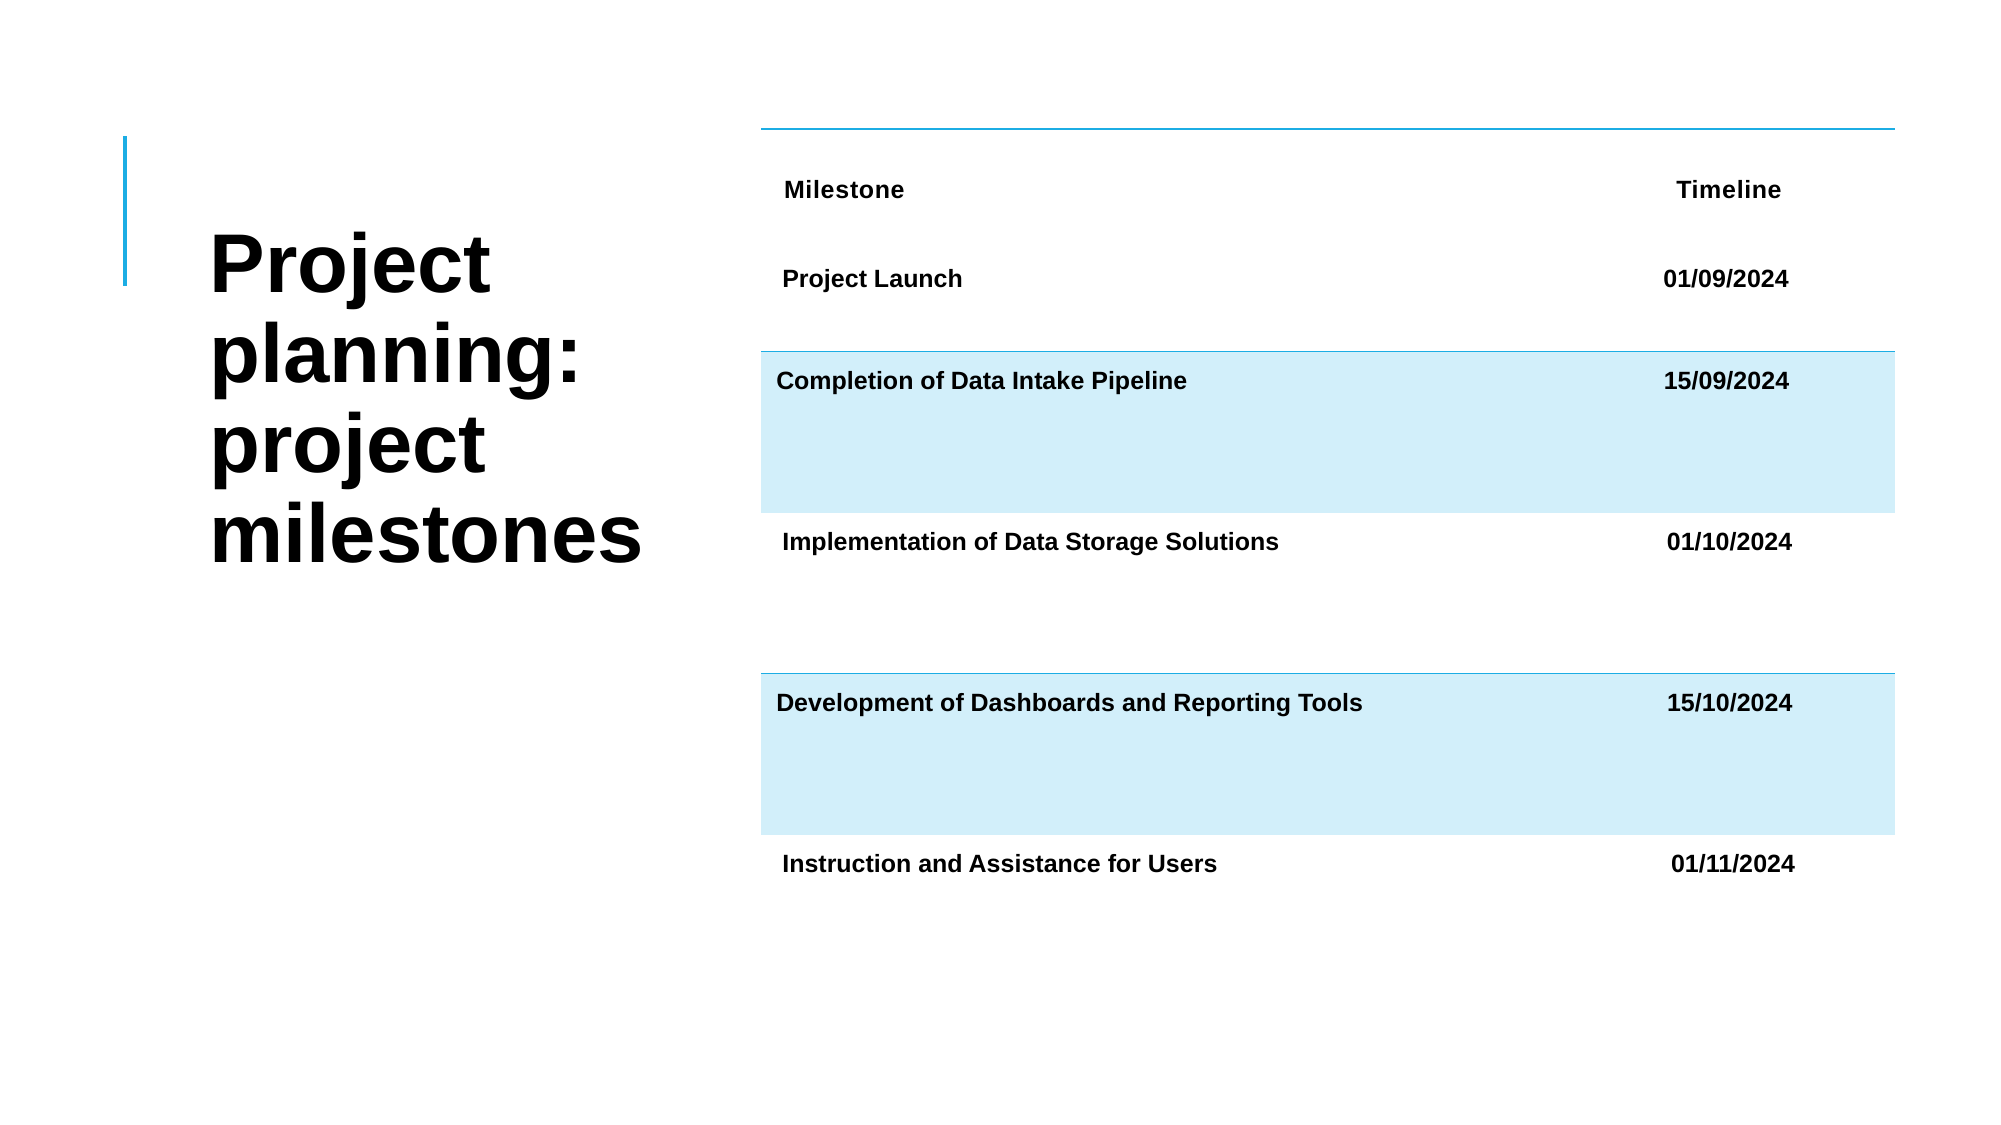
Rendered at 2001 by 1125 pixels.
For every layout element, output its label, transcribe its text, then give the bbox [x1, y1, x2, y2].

table_cell 15/09/2024 [1566, 352, 1895, 513]
table_cell Completion of Data Intake Pipeline [761, 352, 1566, 513]
table_cell Instruction and Assistance for Users [761, 835, 1566, 996]
table_header Timeline [1566, 130, 1895, 250]
text_box Project planning: project milestones [202, 213, 717, 859]
table_cell Project Launch [761, 250, 1566, 351]
table_header Milestone [761, 130, 1566, 250]
table_cell 01/11/2024 [1566, 835, 1895, 996]
table_cell Development of Dashboards and Reporting Tools [761, 674, 1566, 835]
table_cell 15/10/2024 [1566, 674, 1895, 835]
table_cell 01/09/2024 [1566, 250, 1895, 351]
table_cell Implementation of Data Storage Solutions [761, 513, 1566, 673]
table_cell 01/10/2024 [1566, 513, 1895, 673]
